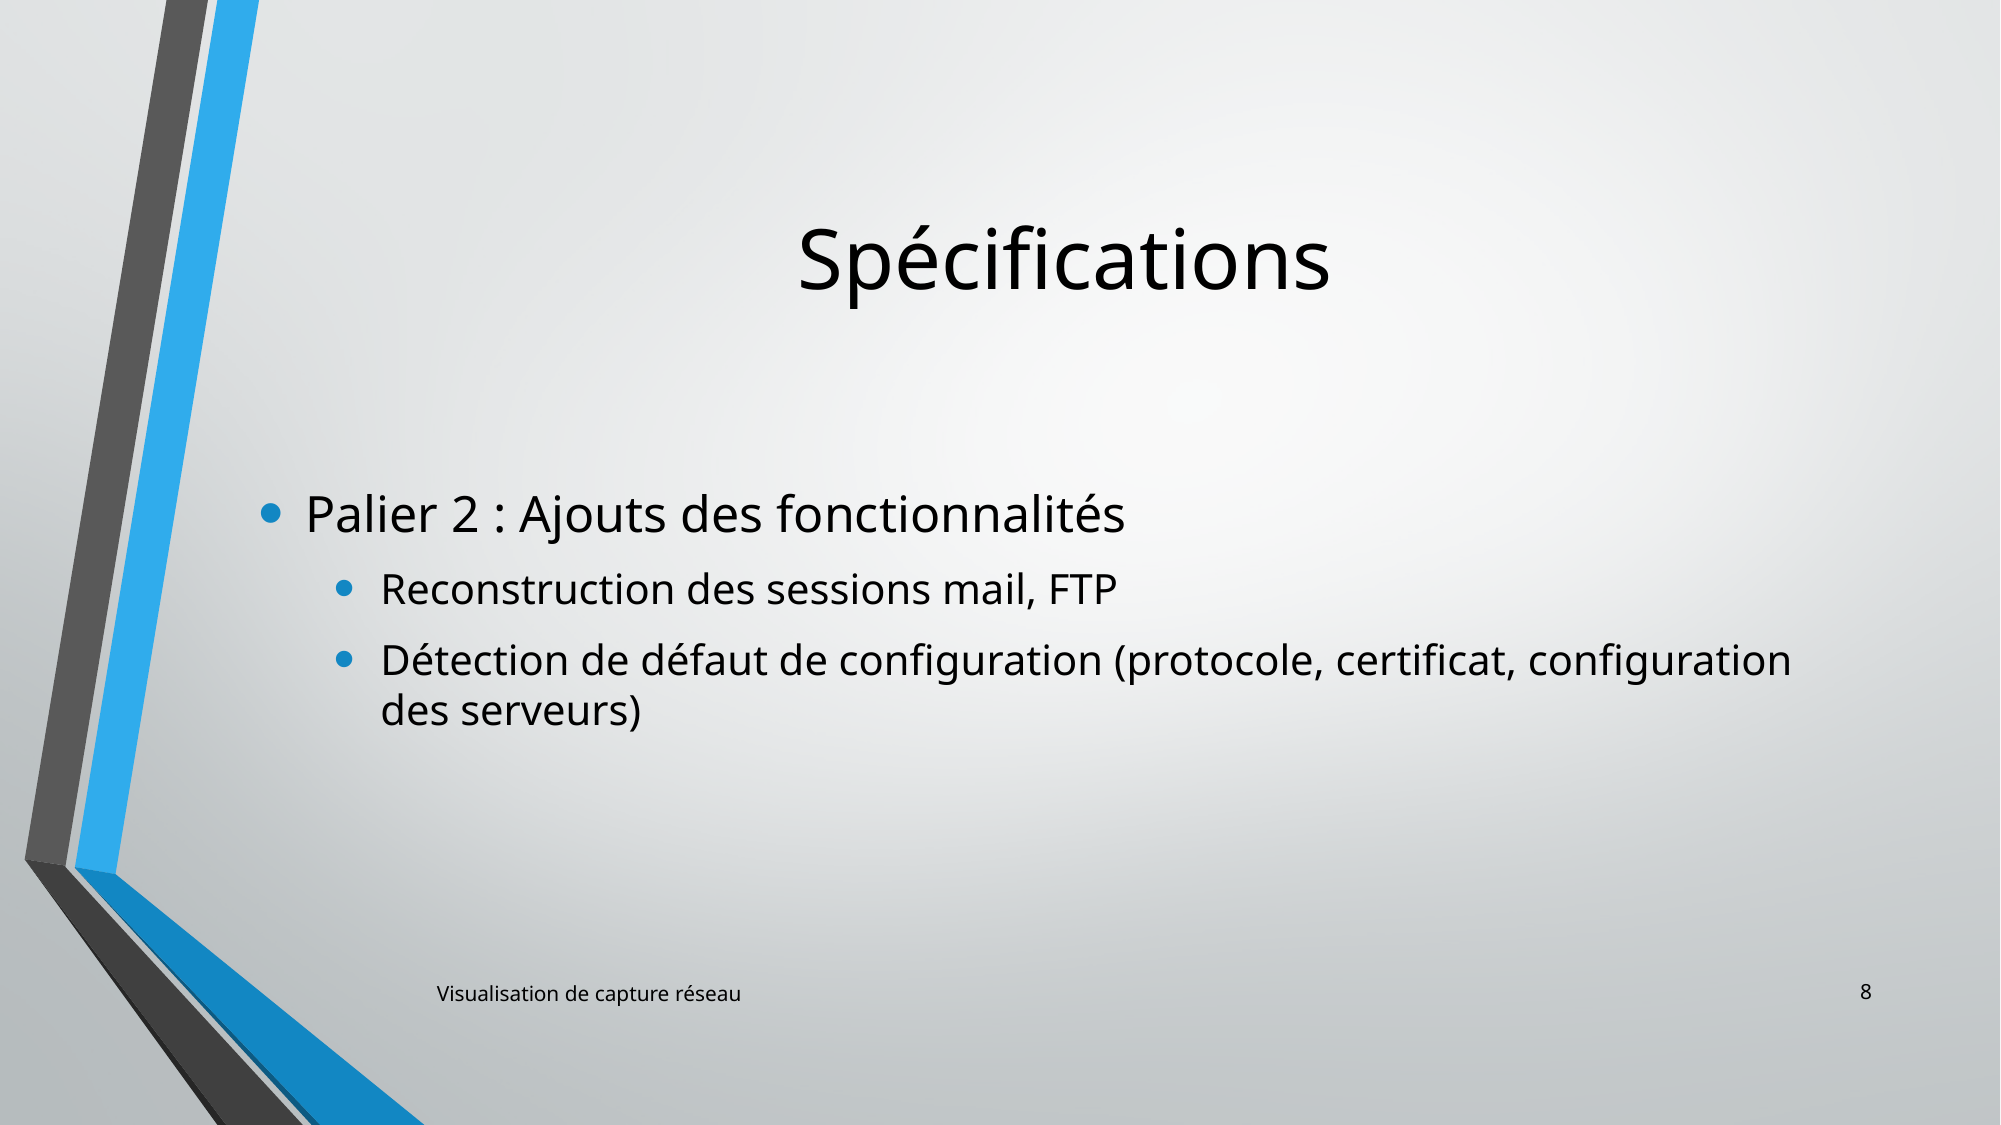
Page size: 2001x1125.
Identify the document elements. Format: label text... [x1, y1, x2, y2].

footer Visualisation de capture réseau [421, 965, 1584, 1025]
slide_number 8 [1796, 962, 1887, 1023]
list Palier 2 : Ajouts des fonctionnalités Reconstruction des sessions mail, FTP Détection de défaut de configuration (protocole, certificat, configuration des serveurs) [243, 437, 1887, 950]
title Spécifications [243, 112, 1887, 400]
